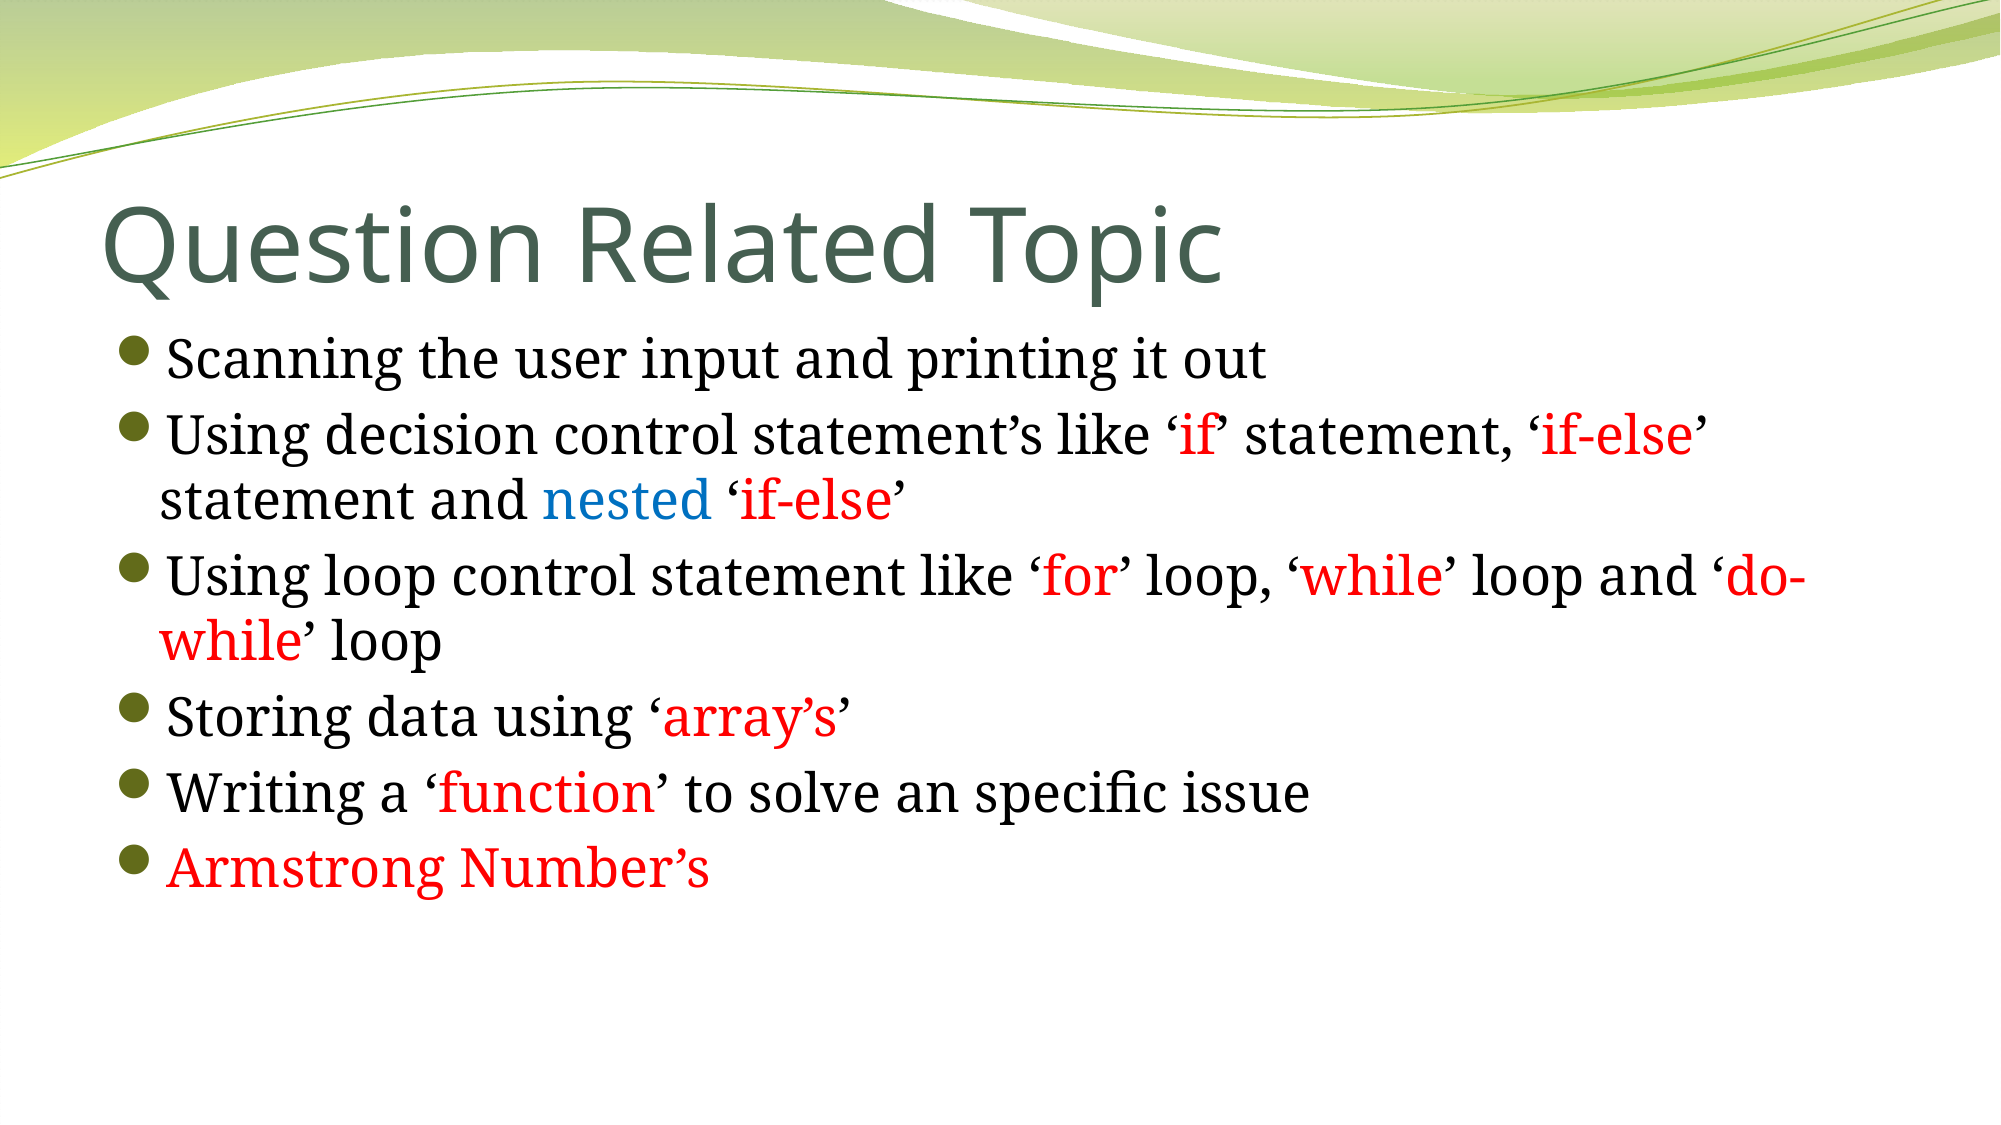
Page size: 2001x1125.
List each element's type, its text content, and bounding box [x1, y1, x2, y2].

title Question Related Topic [99, 115, 1900, 303]
list Scanning the user input and printing it out Using decision control statement’s like ‘if’ statement, ‘if-else’ statement and nested ‘if-else’ Using loop control statement like ‘for’ loop, ‘while’ loop and ‘do-while’ loop Storing data using ‘array’s’ Writing a ‘function’ to solve an specific issue Armstrong Number’s [99, 317, 1900, 1038]
